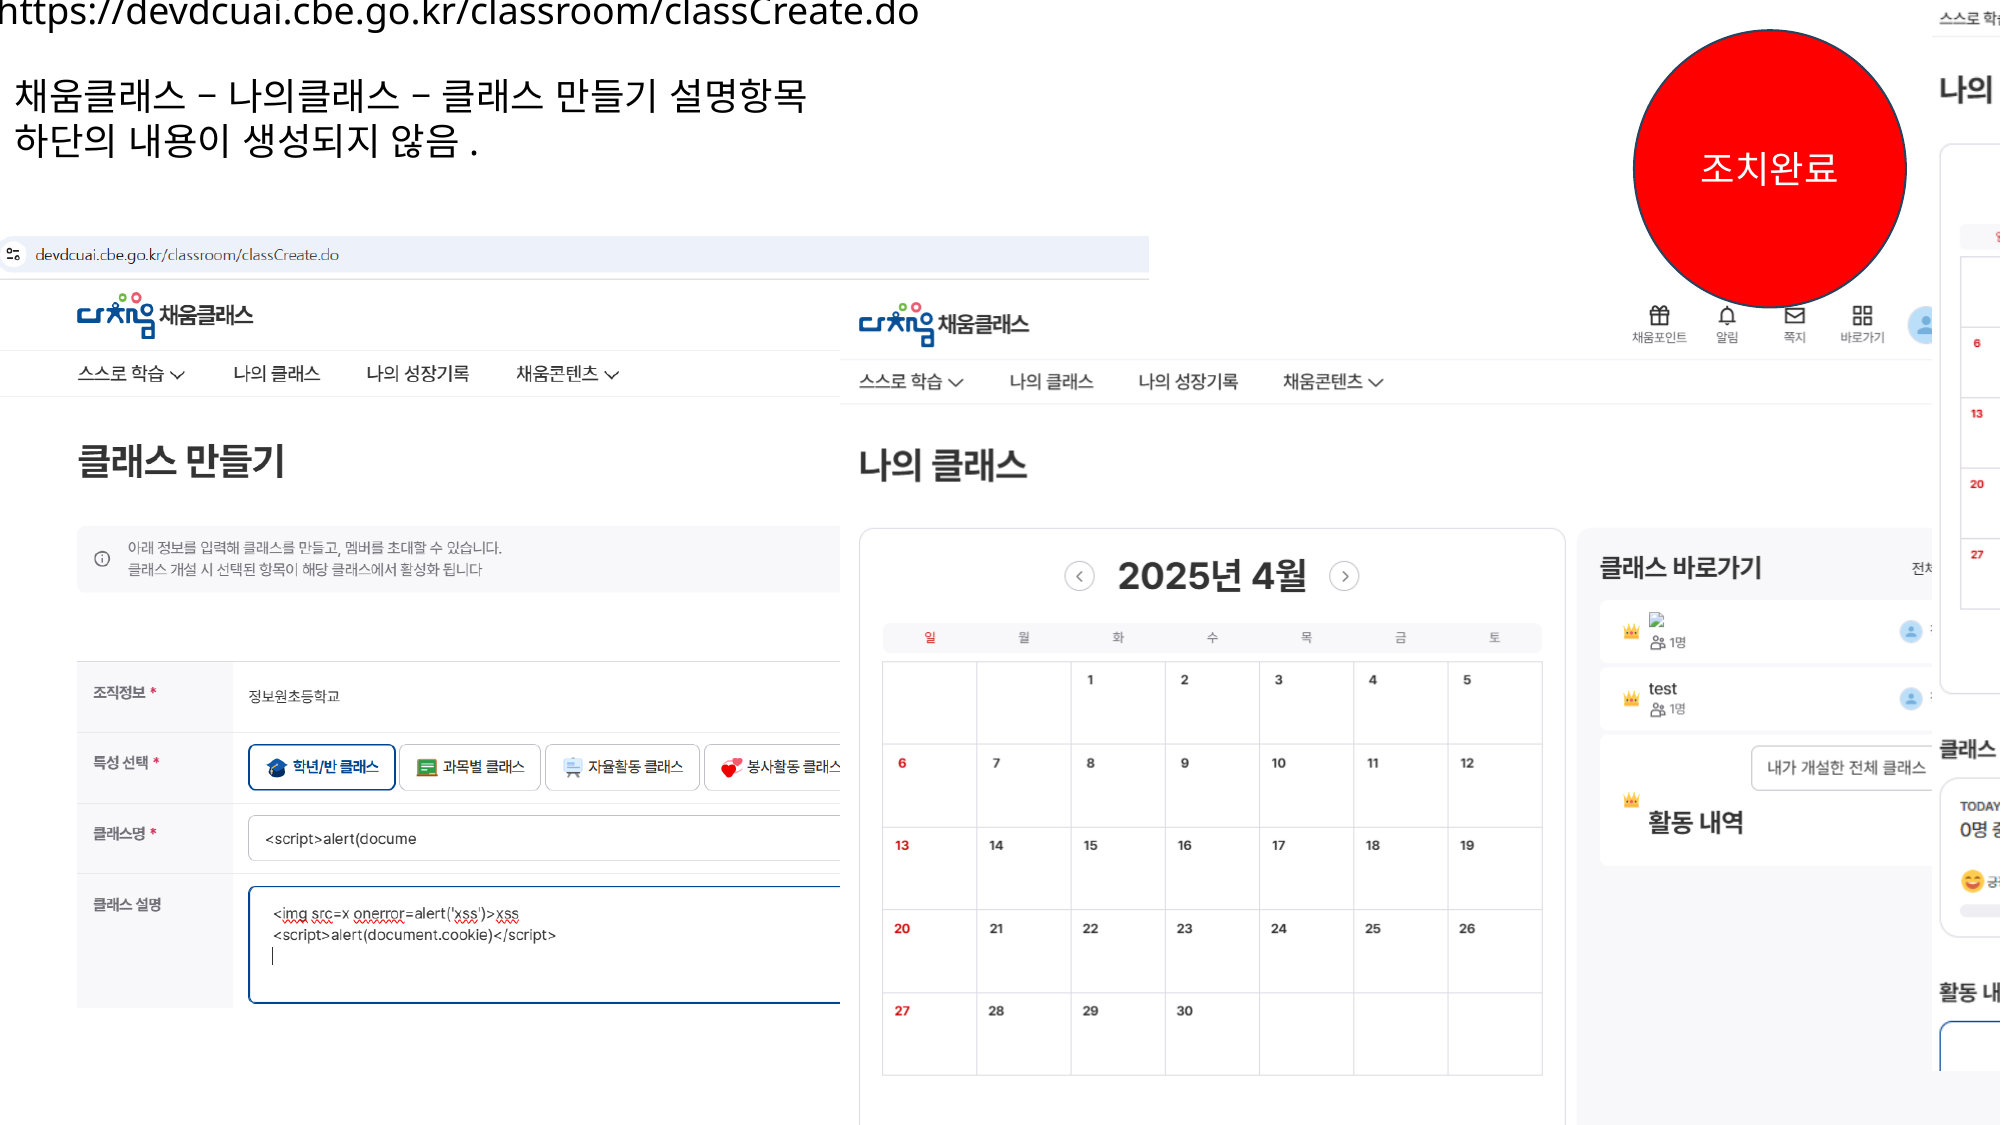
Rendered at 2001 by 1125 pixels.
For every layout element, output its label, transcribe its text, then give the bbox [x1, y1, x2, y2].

text_box 조치완료 [1632, 29, 1907, 292]
text_box 채움클래스 – 나의클래스 – 클래스 만들기 설명항목 하단의 내용이 생성되지 않음. [0, 65, 1677, 170]
text_box https://devdcuai.cbe.go.kr/classroom/classCreate.do [0, 0, 936, 40]
picture [0, 0, 2000, 1125]
